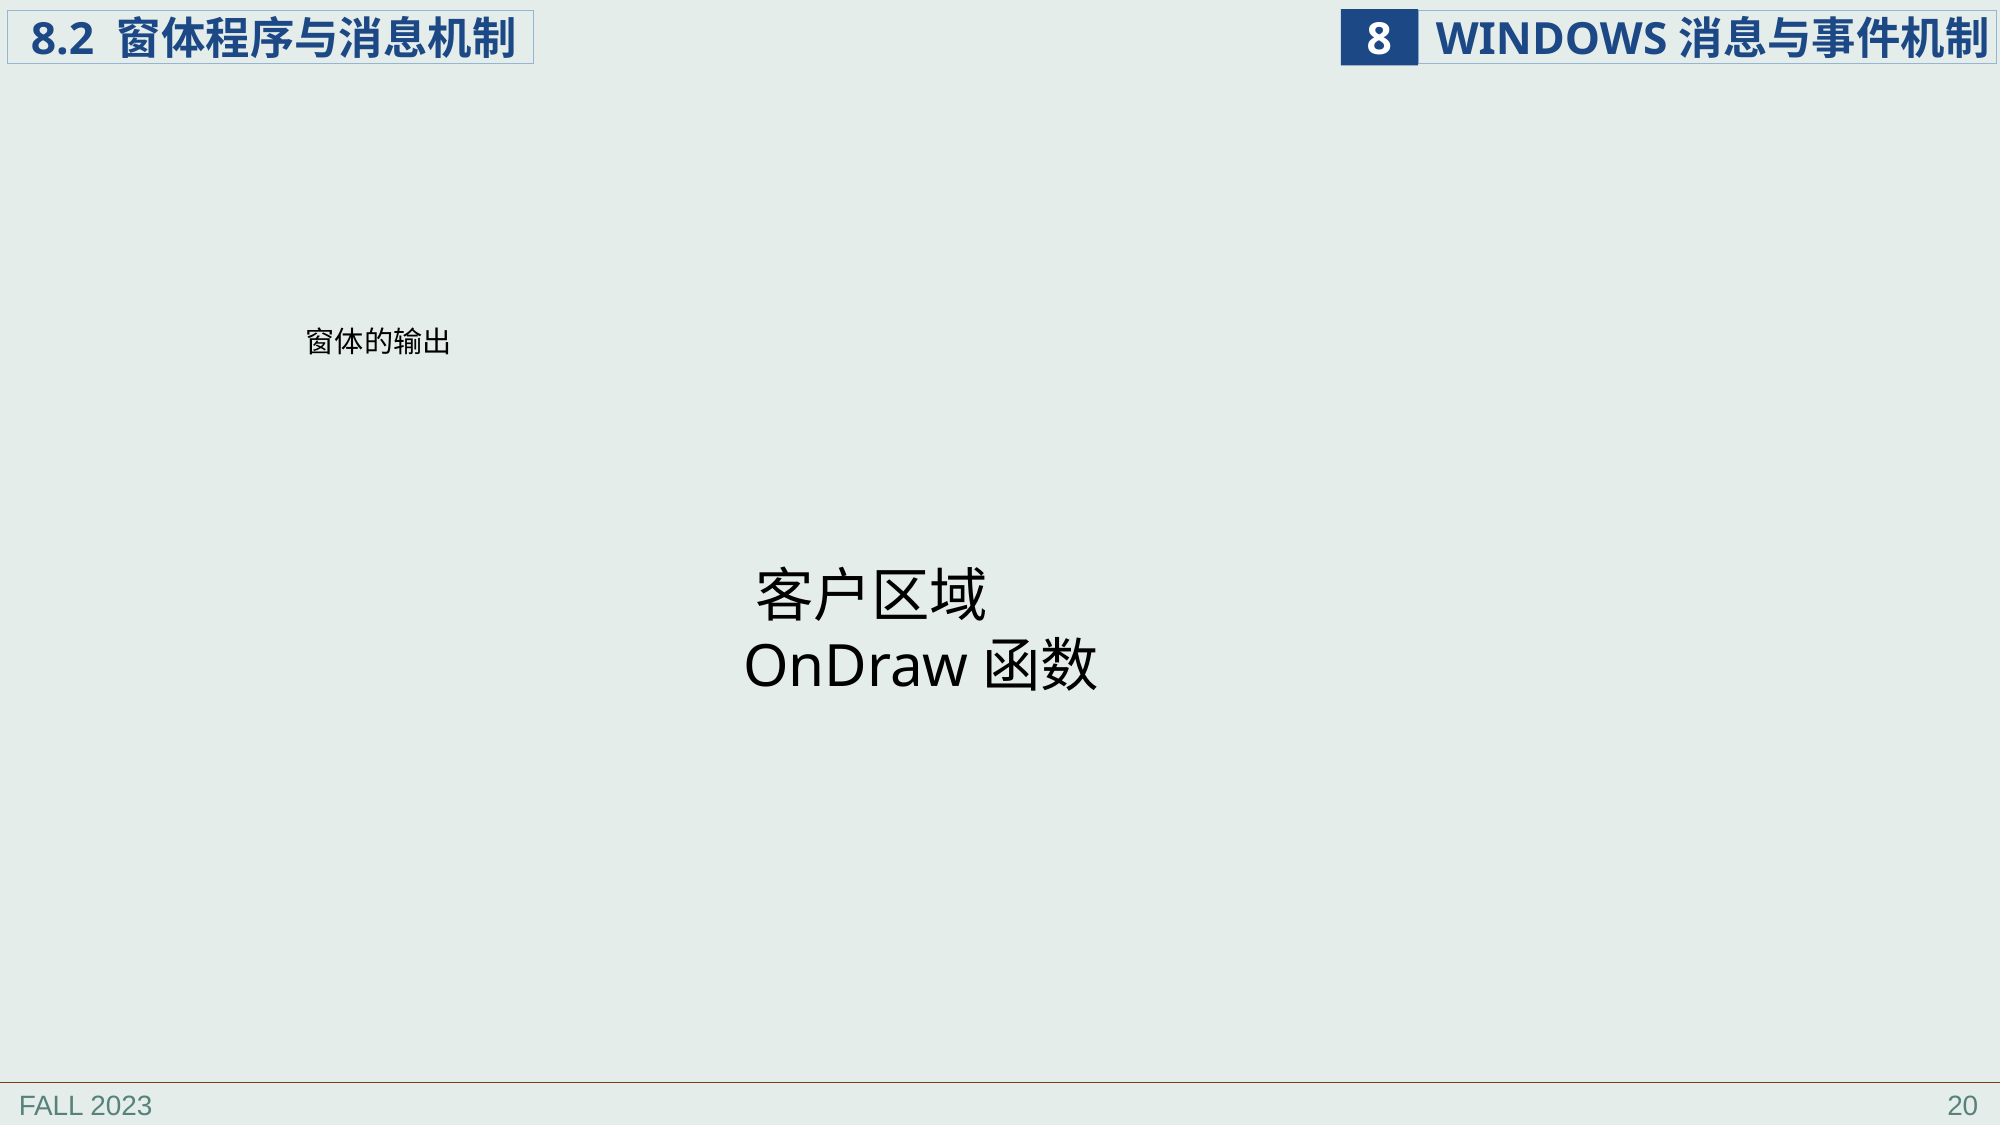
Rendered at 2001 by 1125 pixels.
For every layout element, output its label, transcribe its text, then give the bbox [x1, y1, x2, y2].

title 窗体的输出 [294, 260, 914, 422]
list 客户区域 OnDraw函数 [716, 552, 1307, 764]
